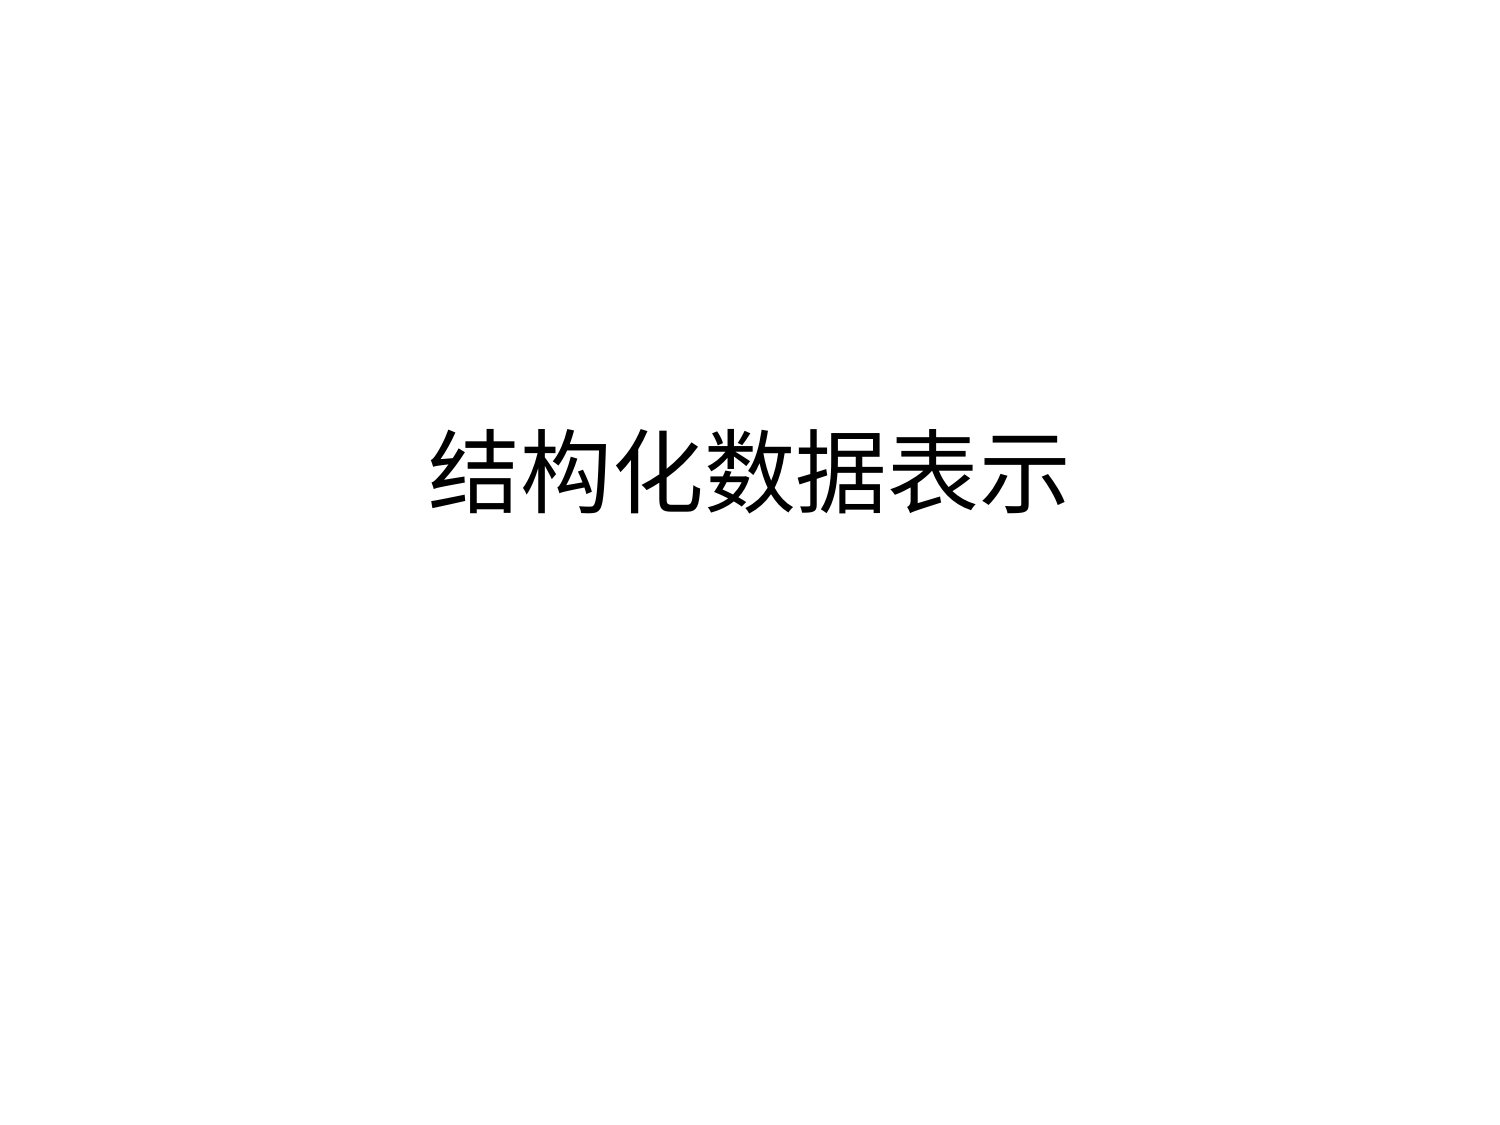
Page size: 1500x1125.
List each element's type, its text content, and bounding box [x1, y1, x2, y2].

title 结构化数据表示 [112, 349, 1388, 591]
